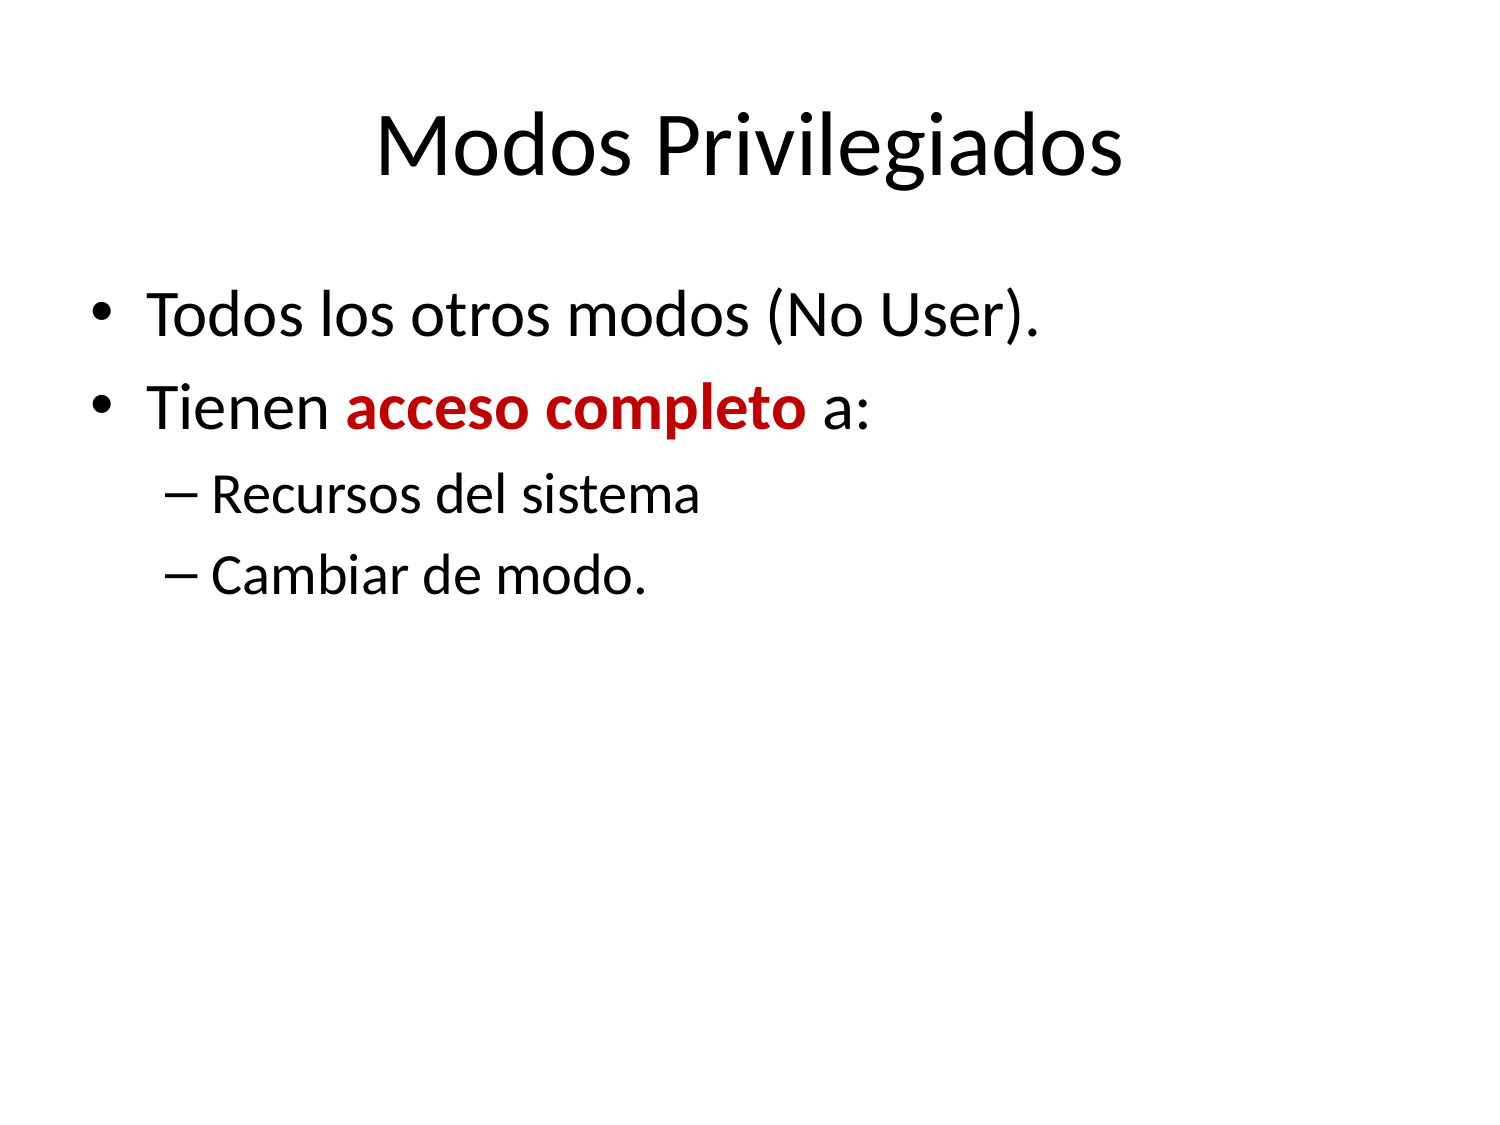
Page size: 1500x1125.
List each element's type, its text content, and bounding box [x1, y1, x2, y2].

title Modos Privilegiados [75, 45, 1425, 233]
list Todos los otros modos (No User). Tienen acceso completo a: Recursos del sistema Cambiar de modo. [75, 262, 1425, 1005]
